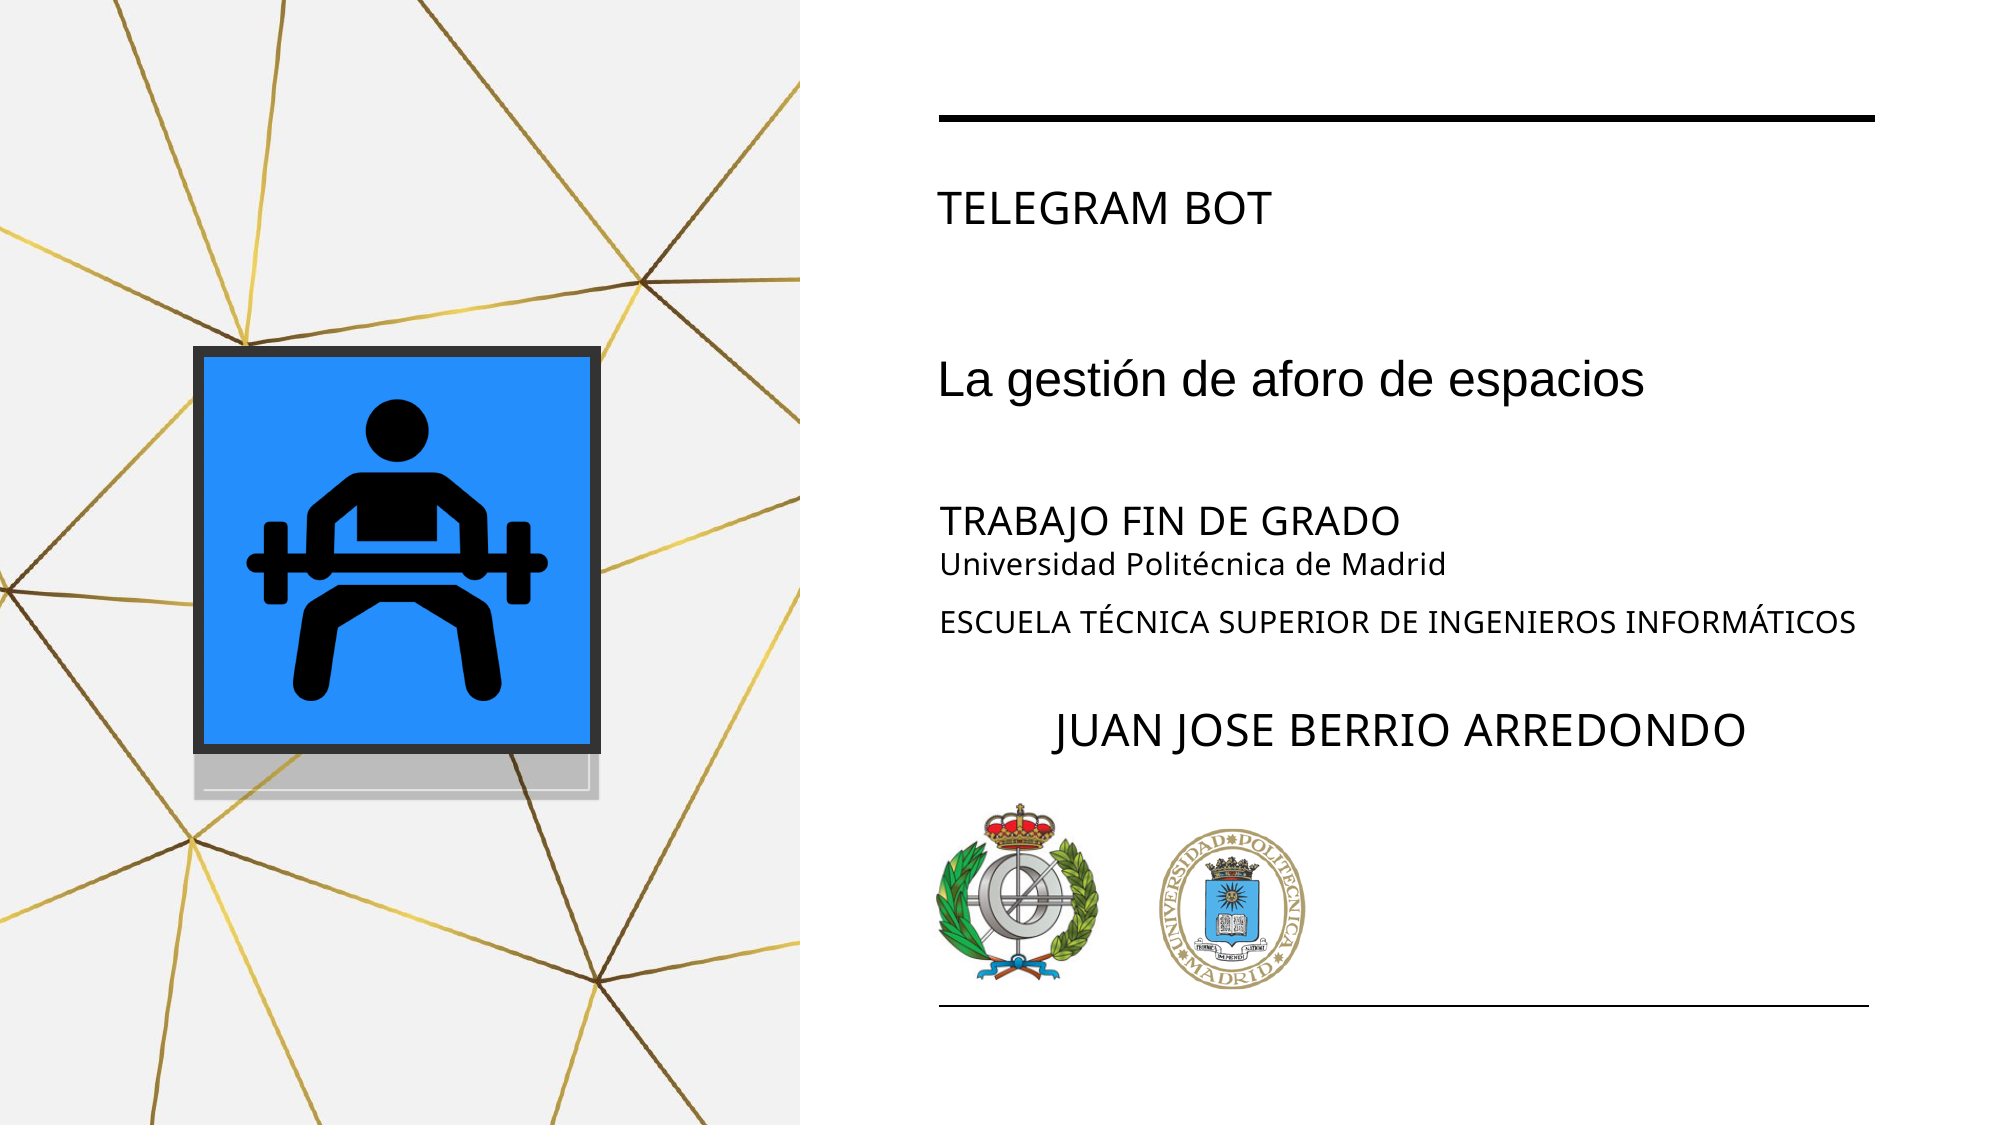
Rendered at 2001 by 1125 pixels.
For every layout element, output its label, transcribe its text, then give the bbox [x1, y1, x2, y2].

text_box [800, 0, 2000, 1125]
title Telegram Bot [922, 172, 1878, 350]
text_box Trabajo fin de grado [924, 488, 1881, 574]
picture [1149, 820, 1317, 999]
subtitle La gestión de aforo de espacios [922, 249, 1796, 414]
picture [932, 803, 1100, 981]
text_box Universidad Politécnica de Madrid Escuela Técnica Superior de Ingenieros Informáticos Juan Jose Berrio Arredondo [924, 544, 1880, 774]
picture [0, 0, 800, 1125]
